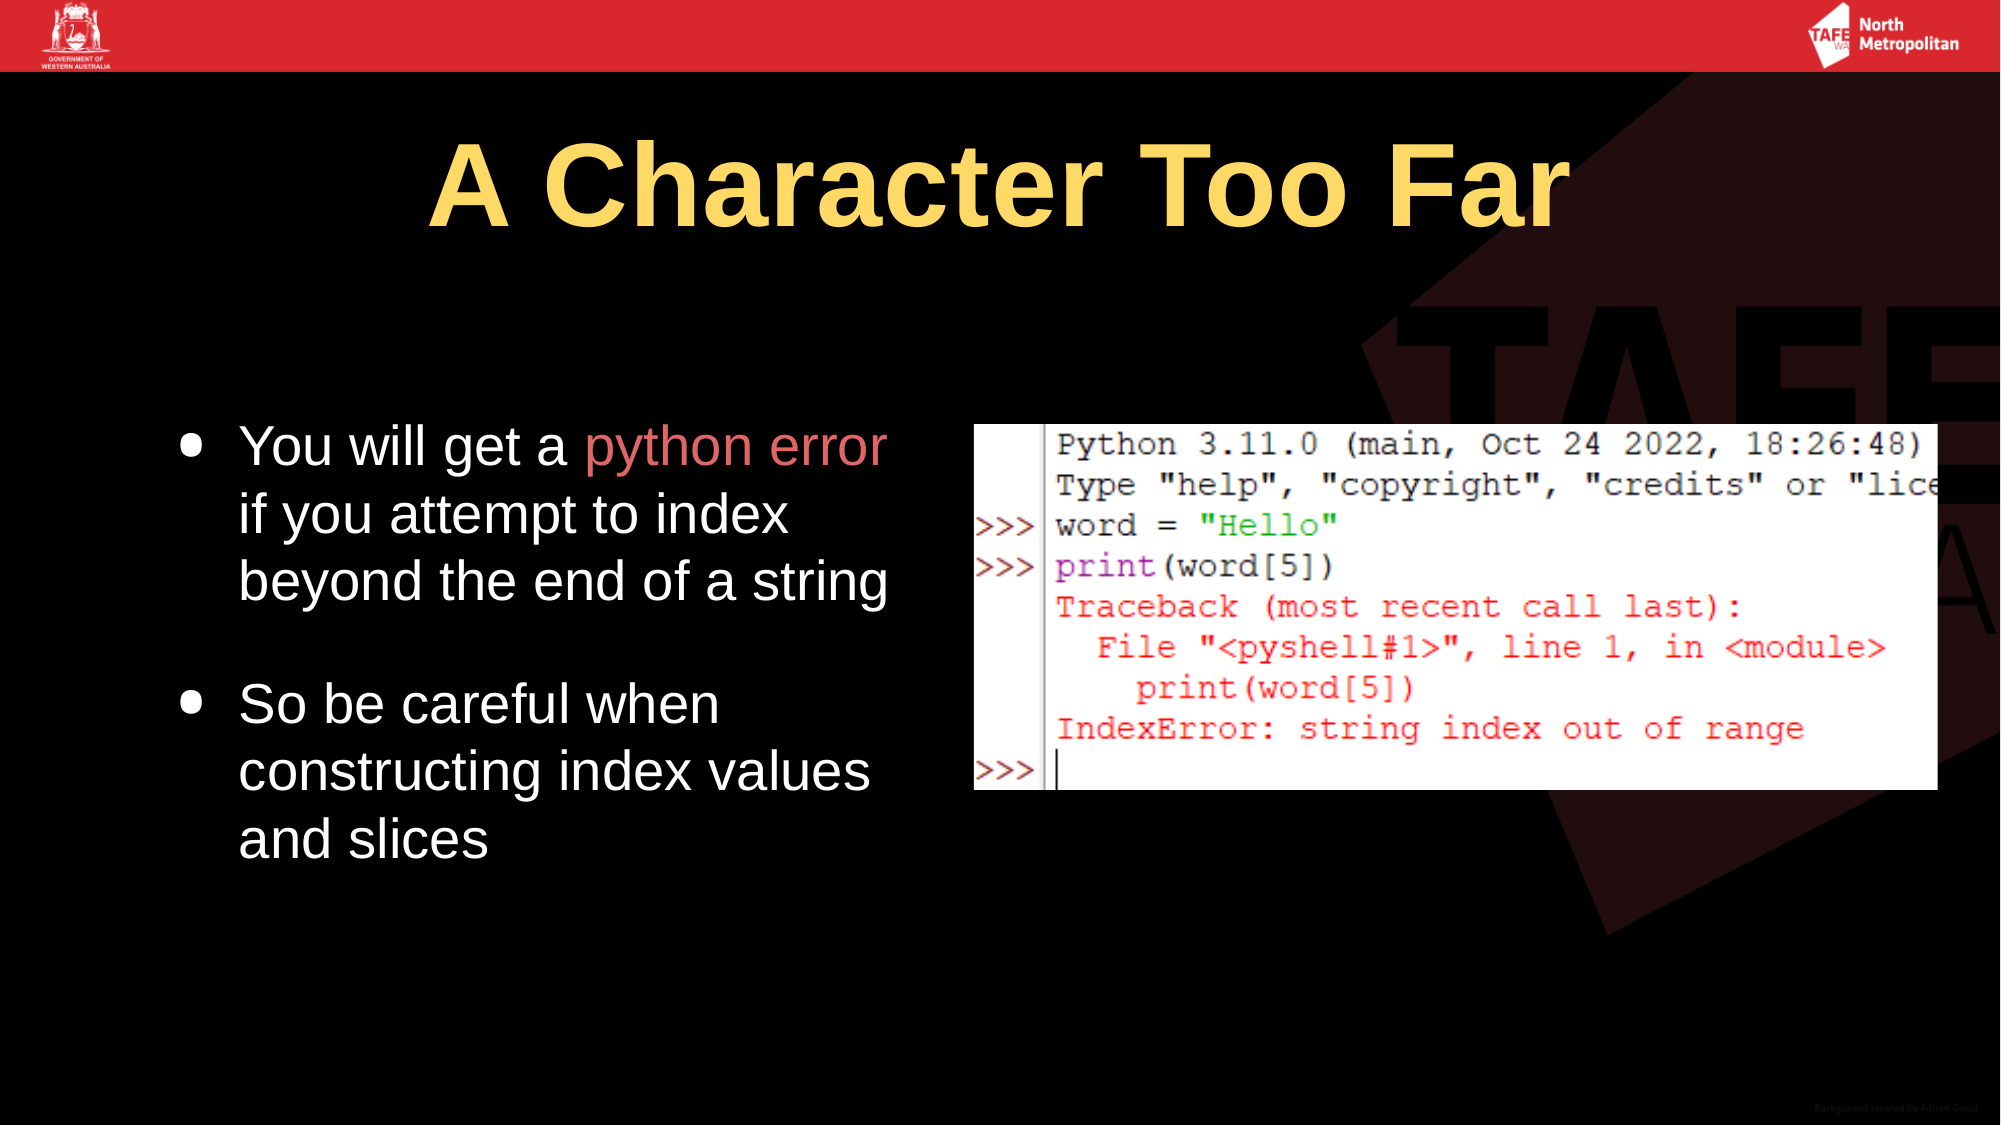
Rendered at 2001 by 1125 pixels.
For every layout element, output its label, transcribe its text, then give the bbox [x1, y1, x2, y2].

picture [0, 0, 2001, 1125]
list You will get a python error if you attempt to index beyond the end of a string So be careful when constructing index values and slices [142, 320, 911, 959]
title A Character Too Far [99, 94, 1900, 263]
